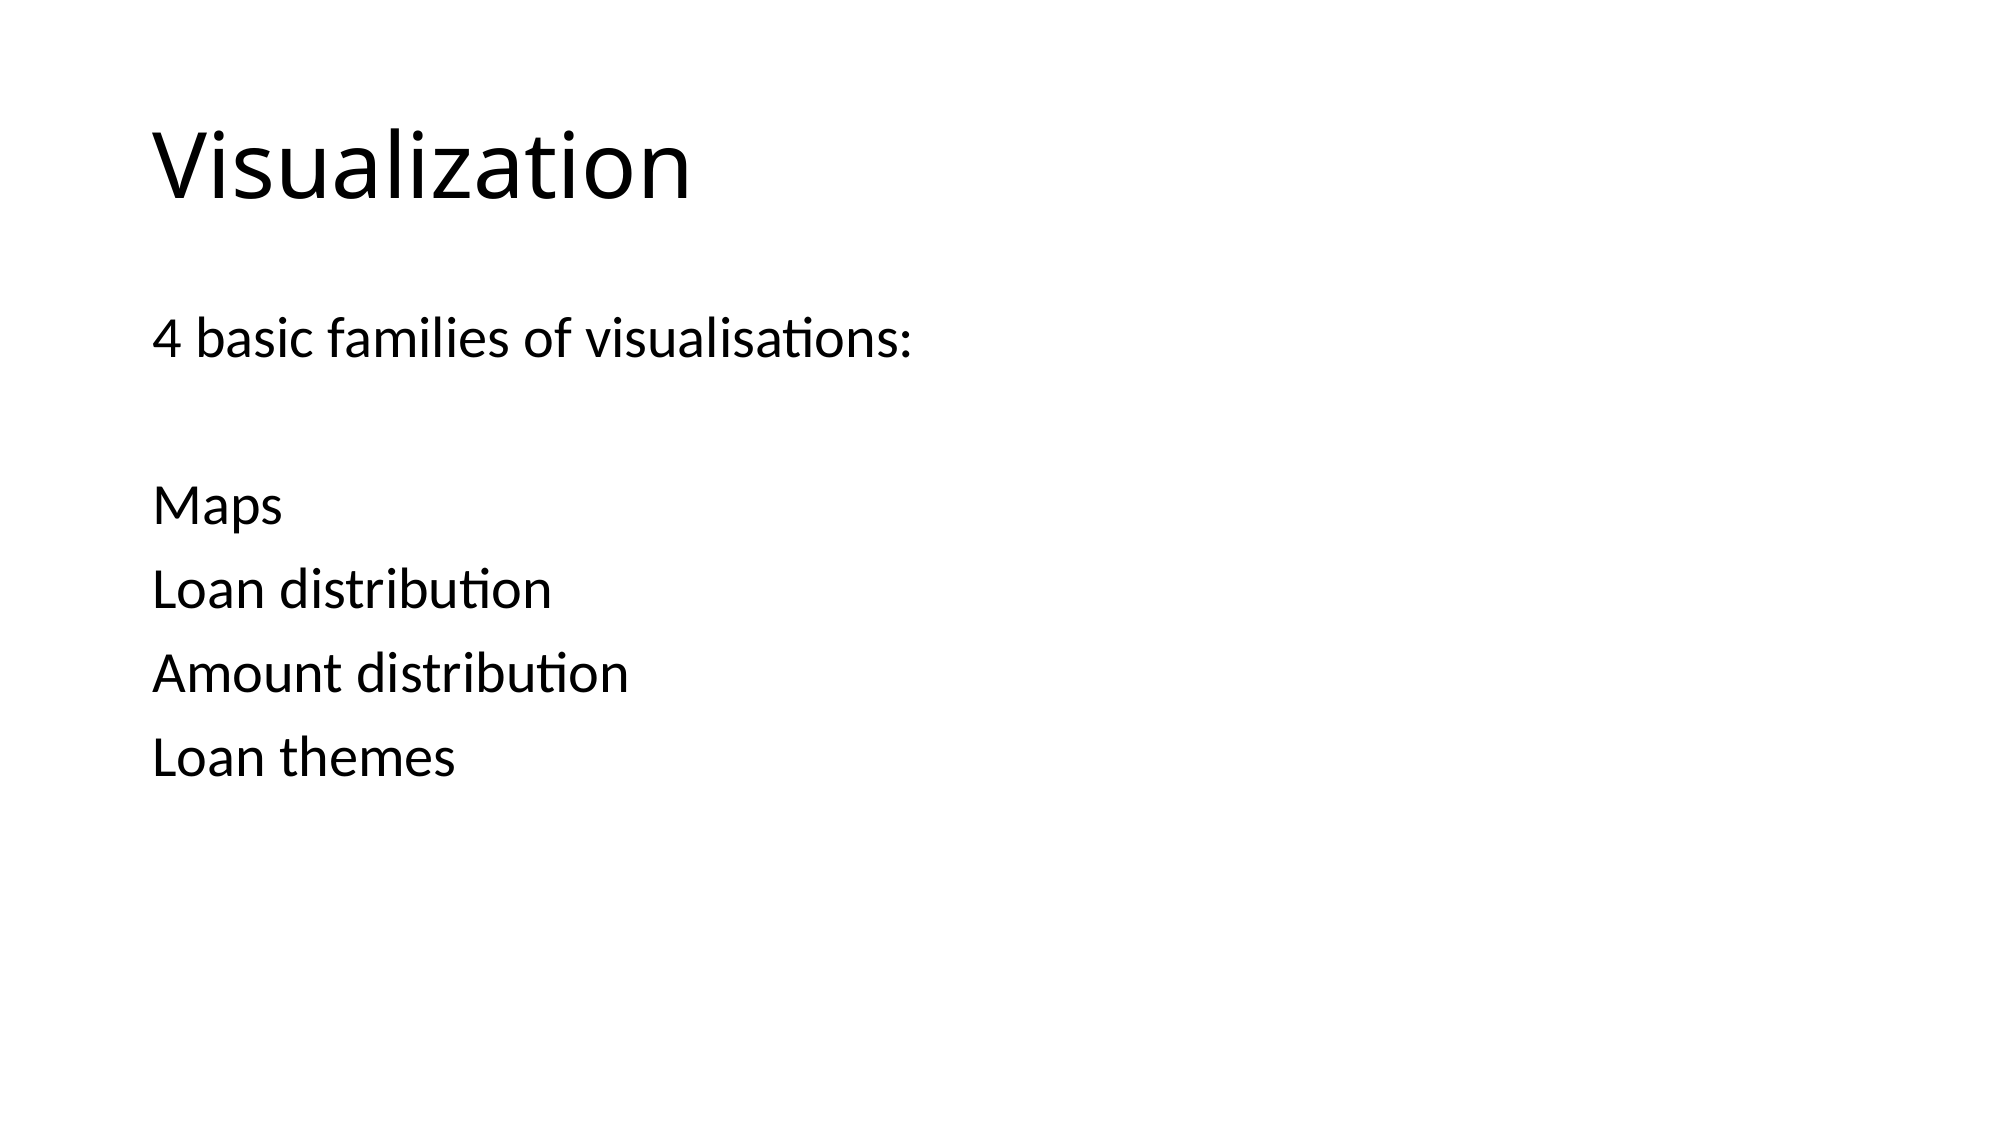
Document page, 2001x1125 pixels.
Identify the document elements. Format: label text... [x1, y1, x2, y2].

title Visualization [137, 59, 1863, 278]
list 4 basic families of visualisations: Maps Loan distribution Amount distribution Loan themes [137, 299, 1863, 1014]
